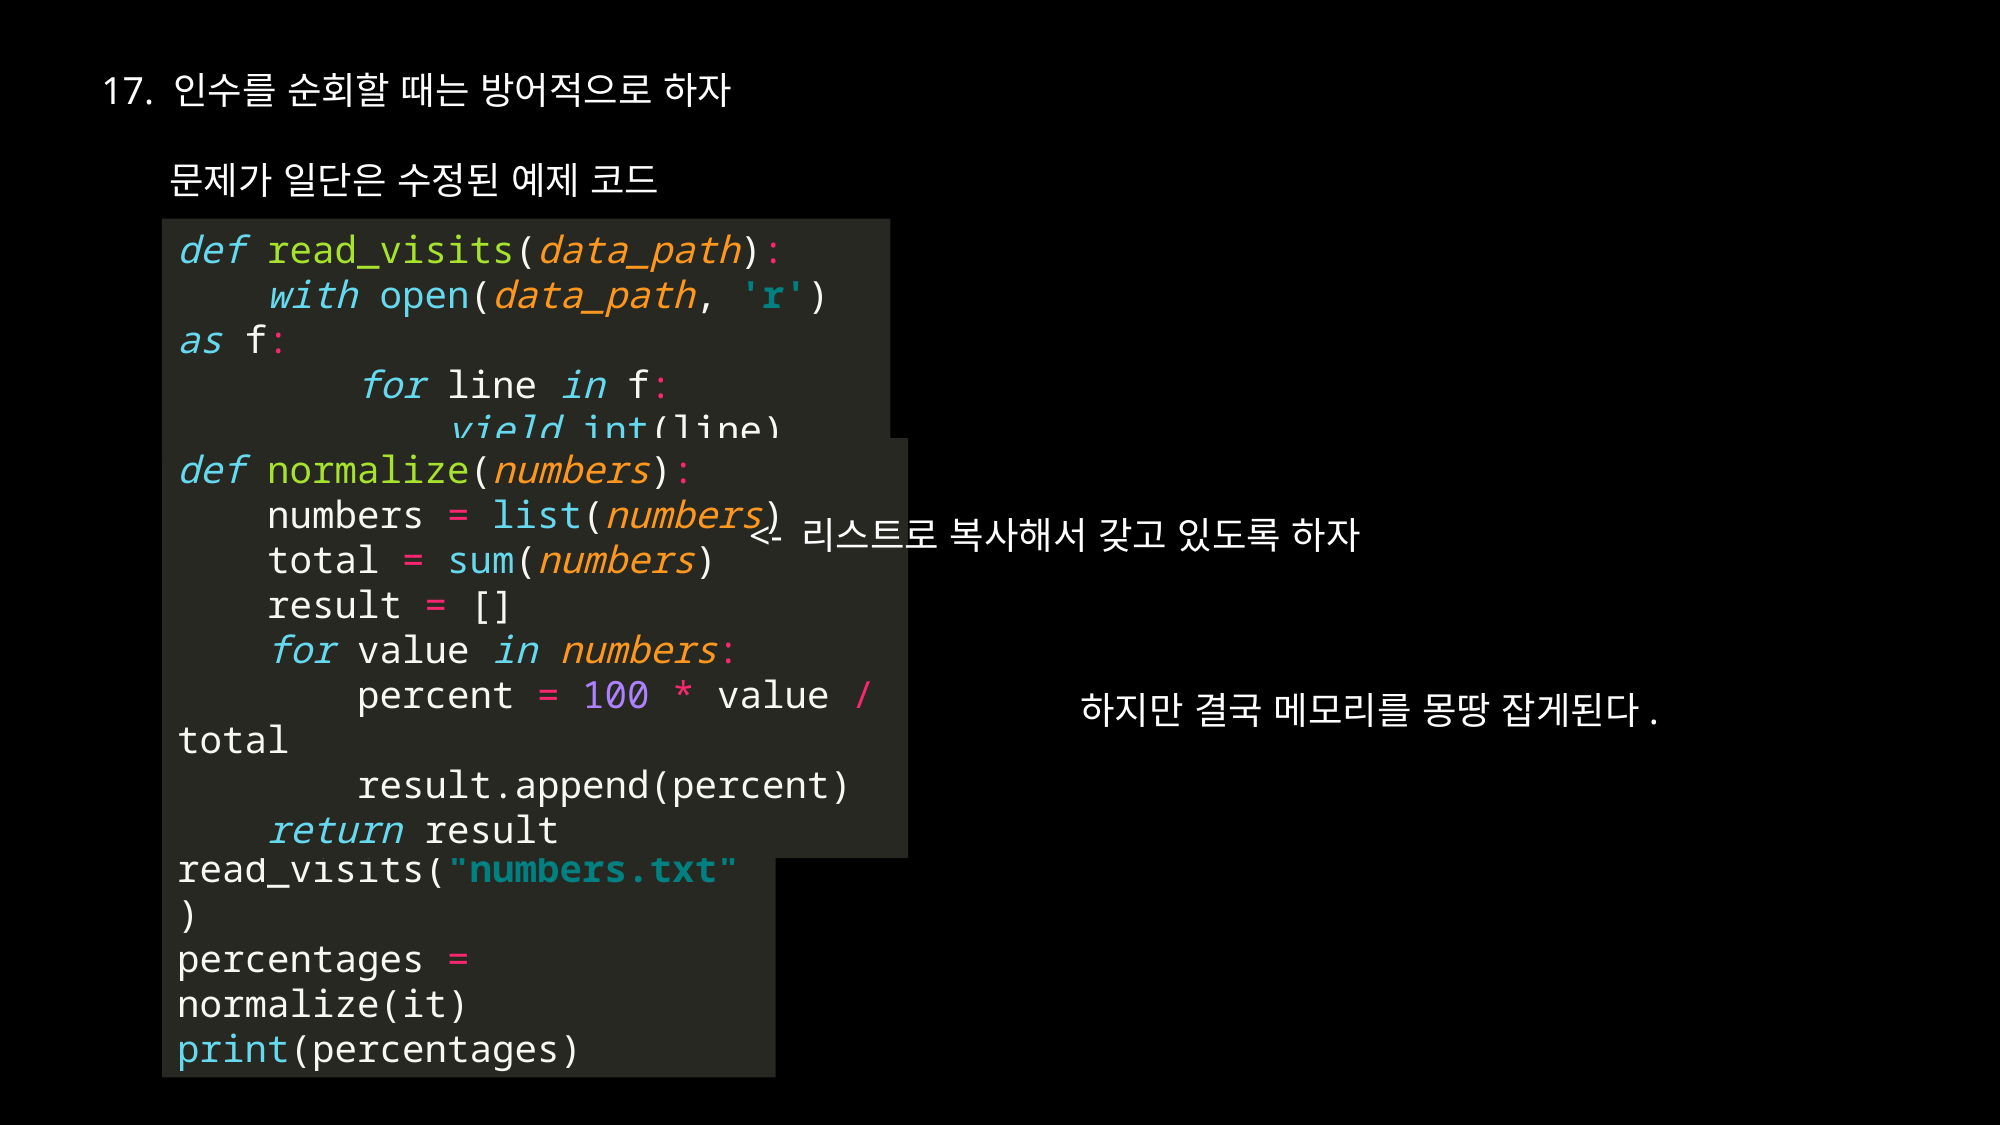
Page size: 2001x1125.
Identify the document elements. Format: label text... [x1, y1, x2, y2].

text_box it = read_visits("numbers.txt") percentages = normalize(it) print(percentages) [162, 859, 776, 1078]
text_box 하지만 결국 메모리를 몽땅 잡게된다. [1065, 679, 1783, 740]
text_box <- 리스트로 복사해서 갖고 있도록 하자 [734, 505, 1455, 565]
text_box def read_visits(data_path): with open(data_path, 'r') as f: for line in f: yield int(line) [161, 218, 891, 459]
text_box 문제가 일단은 수정된 예제 코드 [154, 149, 1002, 210]
text_box def normalize(numbers): numbers = list(numbers) total = sum(numbers) result = [] for value in numbers: percent = 100 * value / total result.append(percent) return result [162, 438, 909, 859]
text_box 17. 인수를 순회할 때는 방어적으로 하자 [86, 59, 1117, 120]
